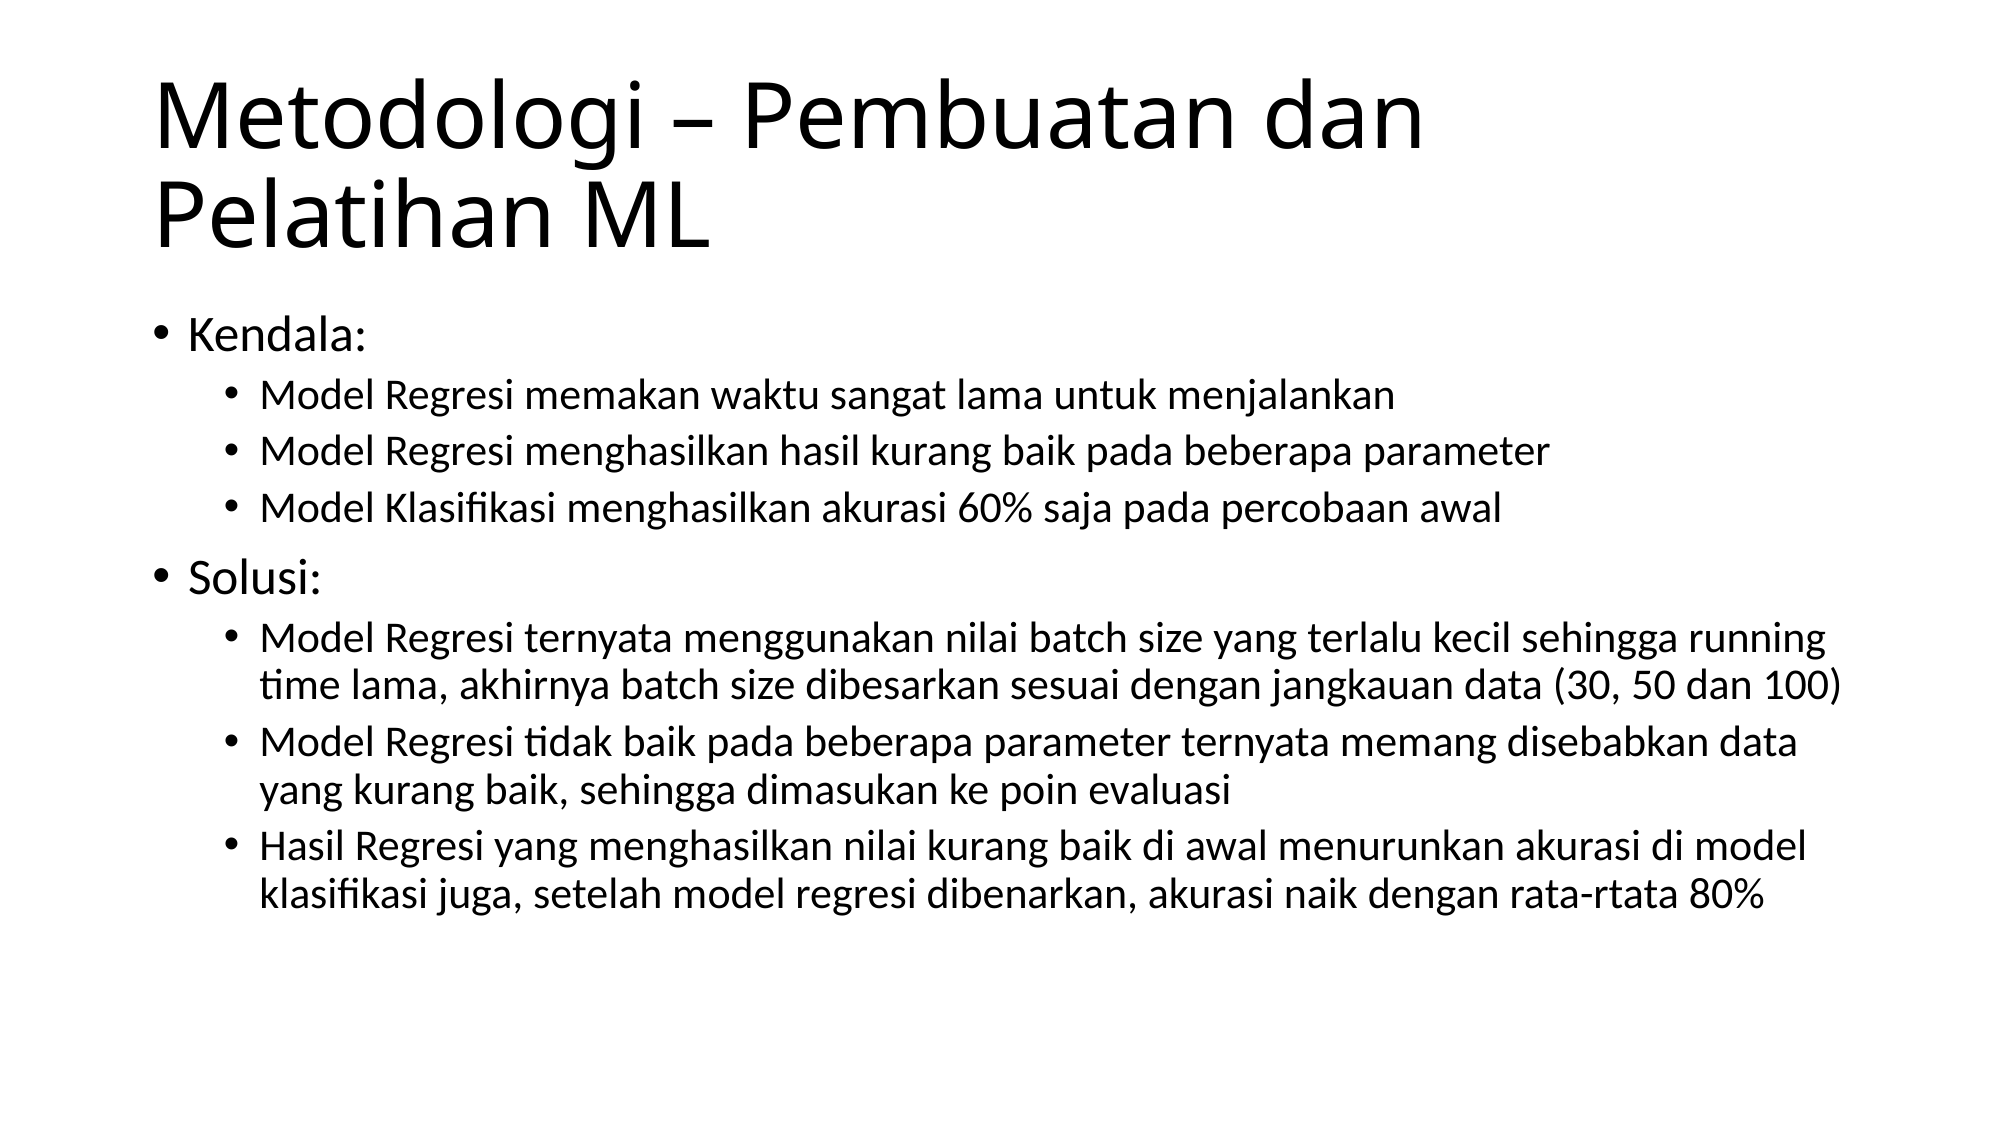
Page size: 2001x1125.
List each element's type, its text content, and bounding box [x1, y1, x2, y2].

title Metodologi – Pembuatan dan Pelatihan ML [137, 59, 1863, 278]
list Kendala: Model Regresi memakan waktu sangat lama untuk menjalankan Model Regresi menghasilkan hasil kurang baik pada beberapa parameter Model Klasifikasi menghasilkan akurasi 60% saja pada percobaan awal Solusi: Model Regresi ternyata menggunakan nilai batch size yang terlalu kecil sehingga running time lama, akhirnya batch size dibesarkan sesuai dengan jangkauan data (30, 50 dan 100) Model Regresi tidak baik pada beberapa parameter ternyata memang disebabkan data yang kurang baik, sehingga dimasukan ke poin evaluasi Hasil Regresi yang menghasilkan nilai kurang baik di awal menurunkan akurasi di model klasifikasi juga, setelah model regresi dibenarkan, akurasi naik dengan rata-rtata 80% [137, 299, 1863, 1014]
